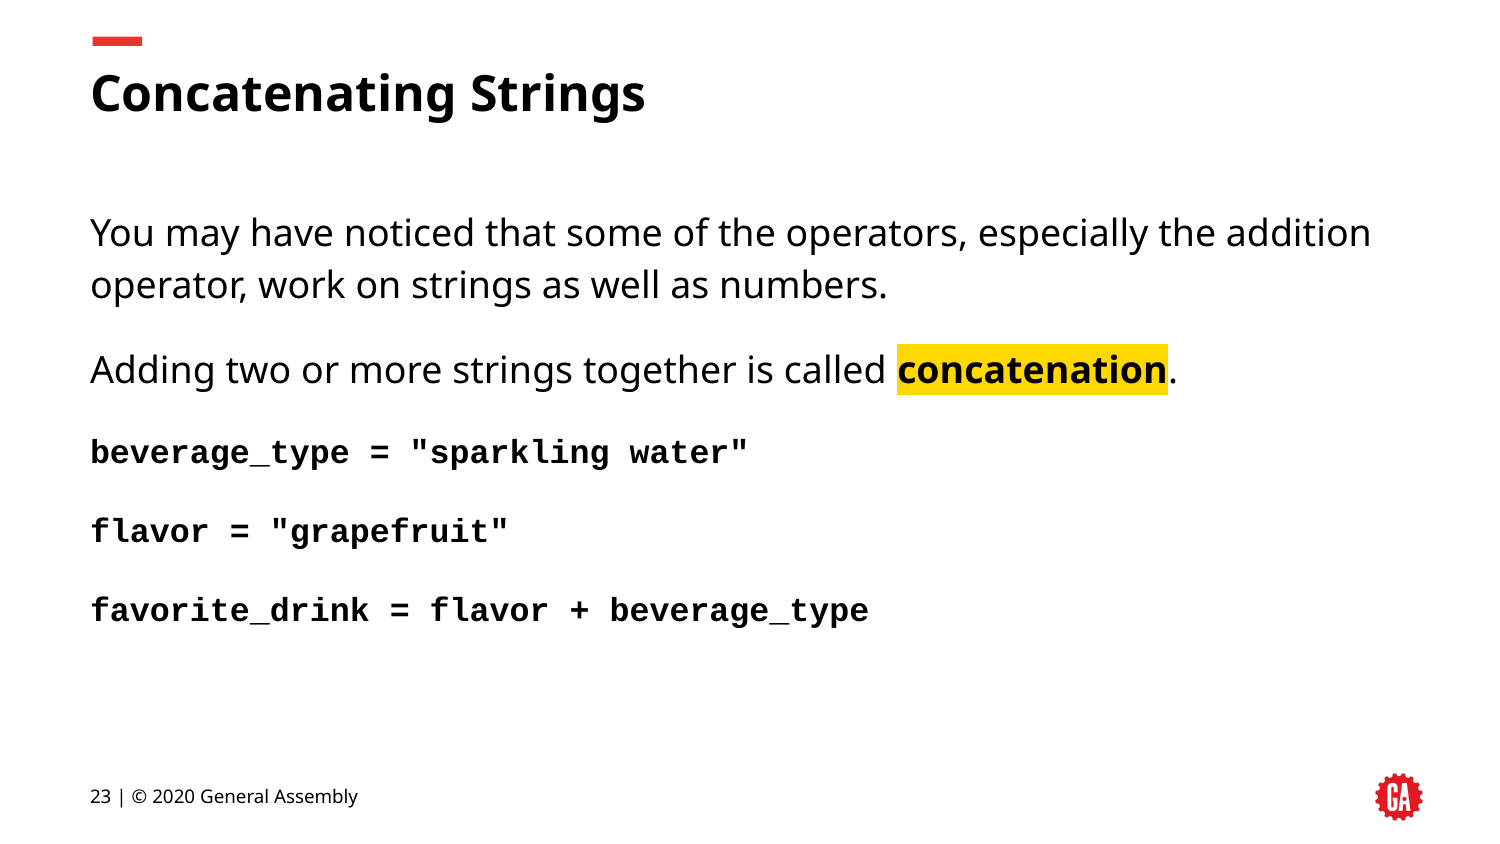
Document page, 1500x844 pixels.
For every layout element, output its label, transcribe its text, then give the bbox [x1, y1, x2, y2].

picture [1373, 771, 1425, 823]
title Concatenating Strings [75, 46, 1473, 140]
list You may have noticed that some of the operators, especially the addition operator, work on strings as well as numbers. Adding two or more strings together is called concatenation. beverage_type = "sparkling water" flavor = "grapefruit" favorite_drink = flavor + beverage_type [75, 187, 1425, 670]
slide_number ‹#› | © 2020 General Assembly [75, 764, 465, 830]
